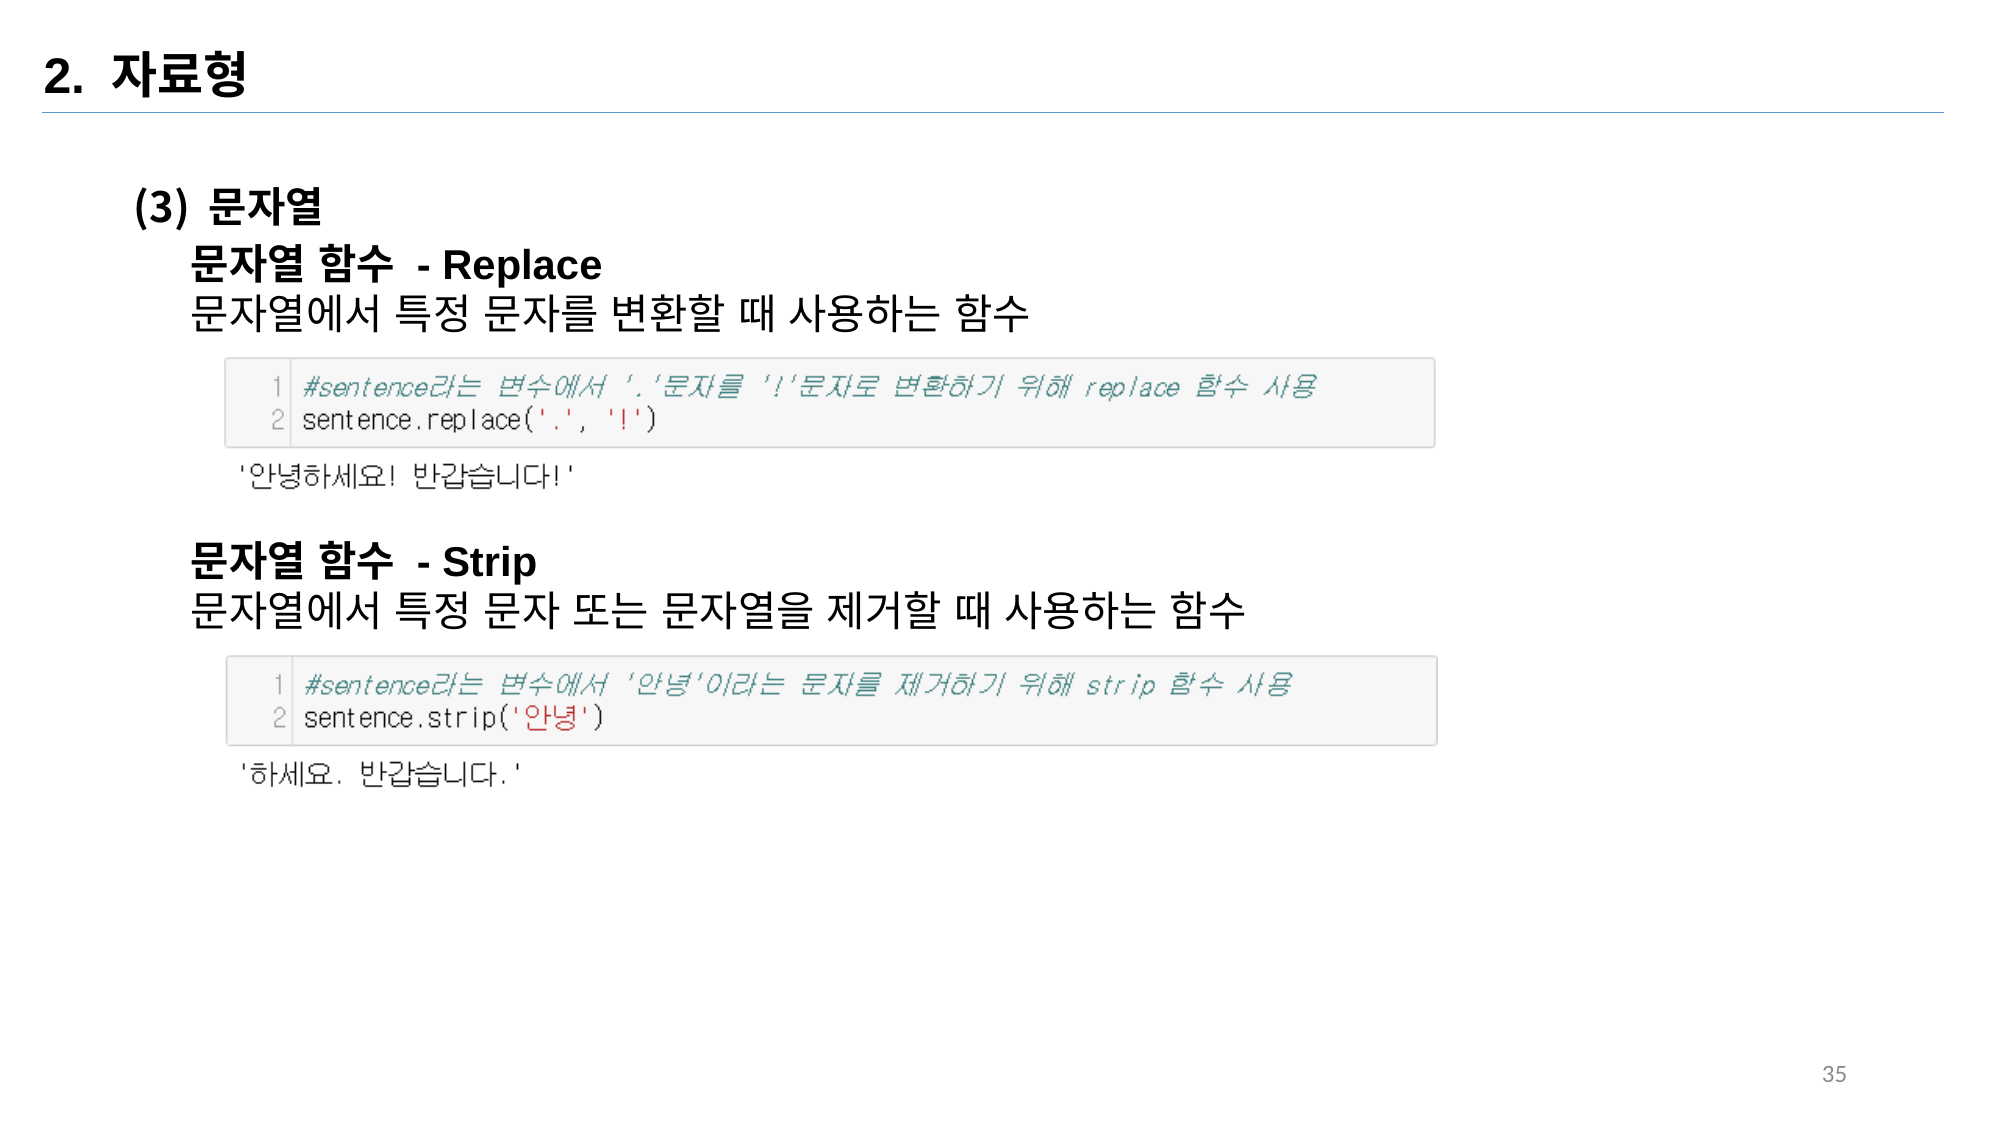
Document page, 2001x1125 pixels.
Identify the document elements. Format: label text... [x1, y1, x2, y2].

picture [223, 356, 1439, 497]
text_box 문자열 함수 - Strip 문자열에서 특정 문자 또는 문자열을 제거할 때 사용하는 함수 [119, 527, 2000, 643]
text_box 2. 자료형 [28, 36, 1402, 112]
picture [223, 654, 1438, 795]
slide_number 35 [1412, 1042, 1863, 1103]
text_box 문자열 함수 - Replace 문자열에서 특정 문자를 변환할 때 사용하는 함수 [119, 230, 2000, 345]
text_box 문자열 [119, 173, 1493, 239]
